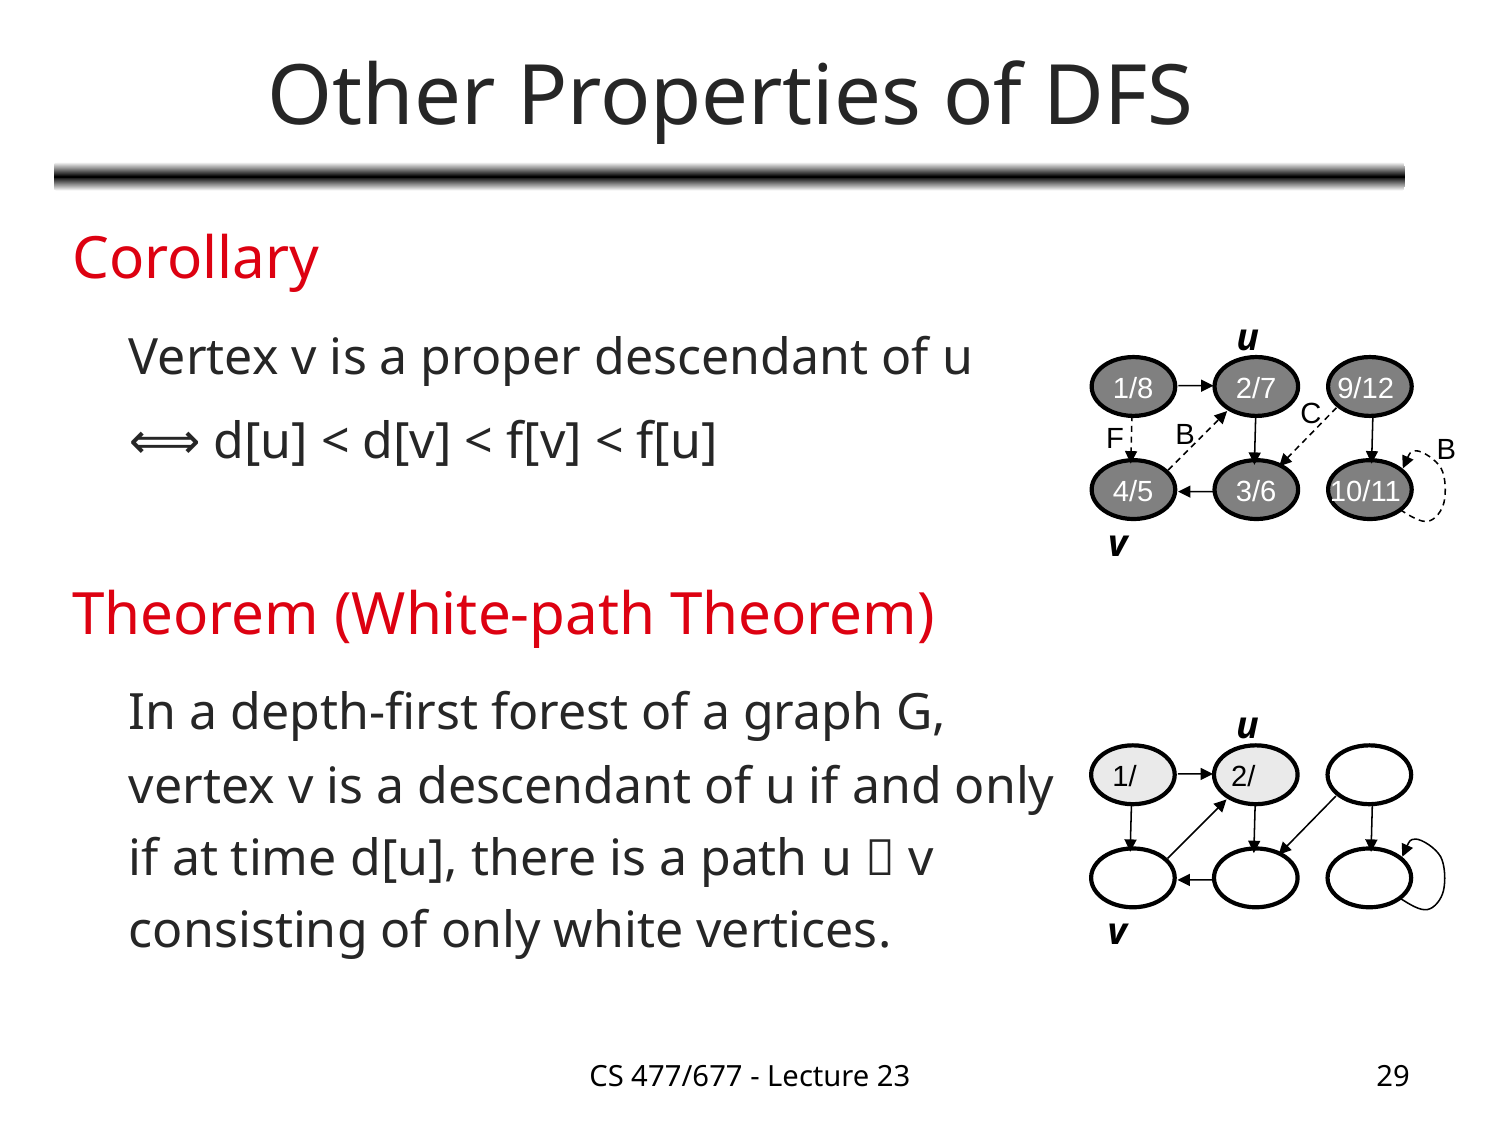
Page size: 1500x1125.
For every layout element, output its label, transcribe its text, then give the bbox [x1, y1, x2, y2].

title Other Properties of DFS [55, 16, 1407, 166]
slide_number 29 [1074, 1049, 1426, 1103]
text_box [1090, 691, 1446, 960]
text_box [1090, 303, 1472, 572]
footer CS 477/677 - Lecture 23 [512, 1062, 988, 1103]
list Corollary Vertex v is a proper descendant of u ⟺ d[u] < d[v] < f[v] < f[u] Theorem (White-path Theorem) In a depth-first forest of a graph G, vertex v is a descendant of u if and only if at time d[u], there is a path u  v consisting of only white vertices. [57, 198, 1098, 1062]
